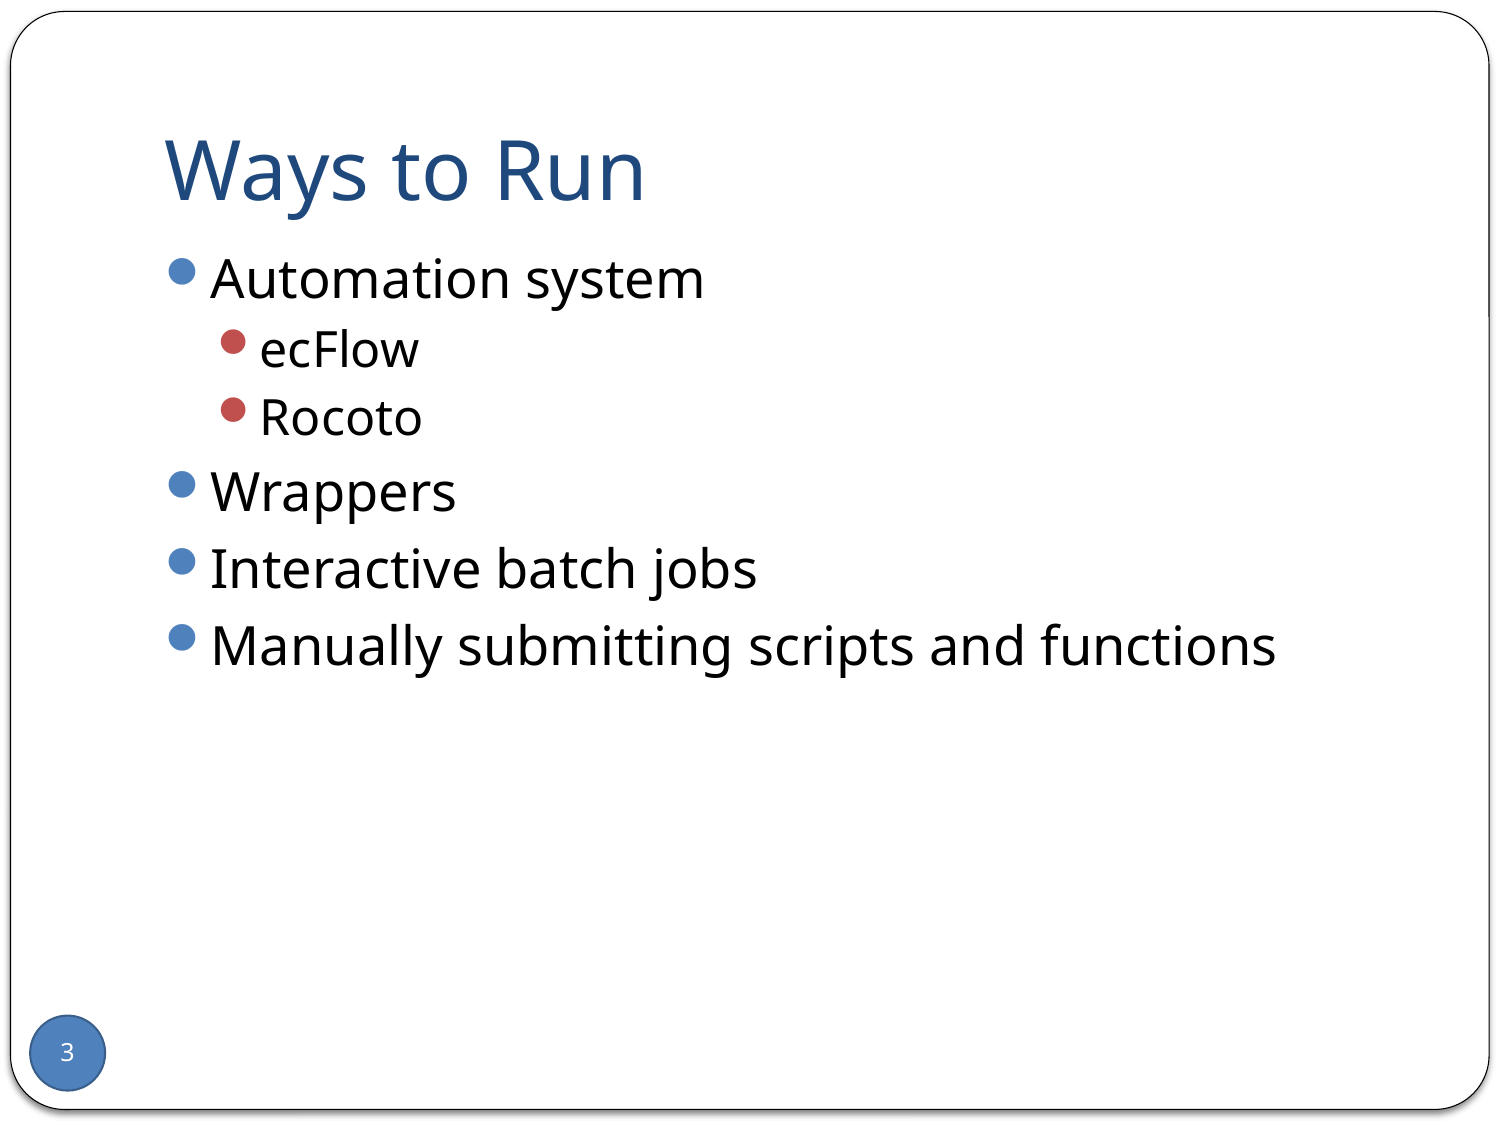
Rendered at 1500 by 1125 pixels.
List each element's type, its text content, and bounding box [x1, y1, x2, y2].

list Automation system ecFlow Rocoto Wrappers Interactive batch jobs Manually submitting scripts and functions [150, 237, 1425, 988]
title Ways to Run [150, 45, 1425, 233]
